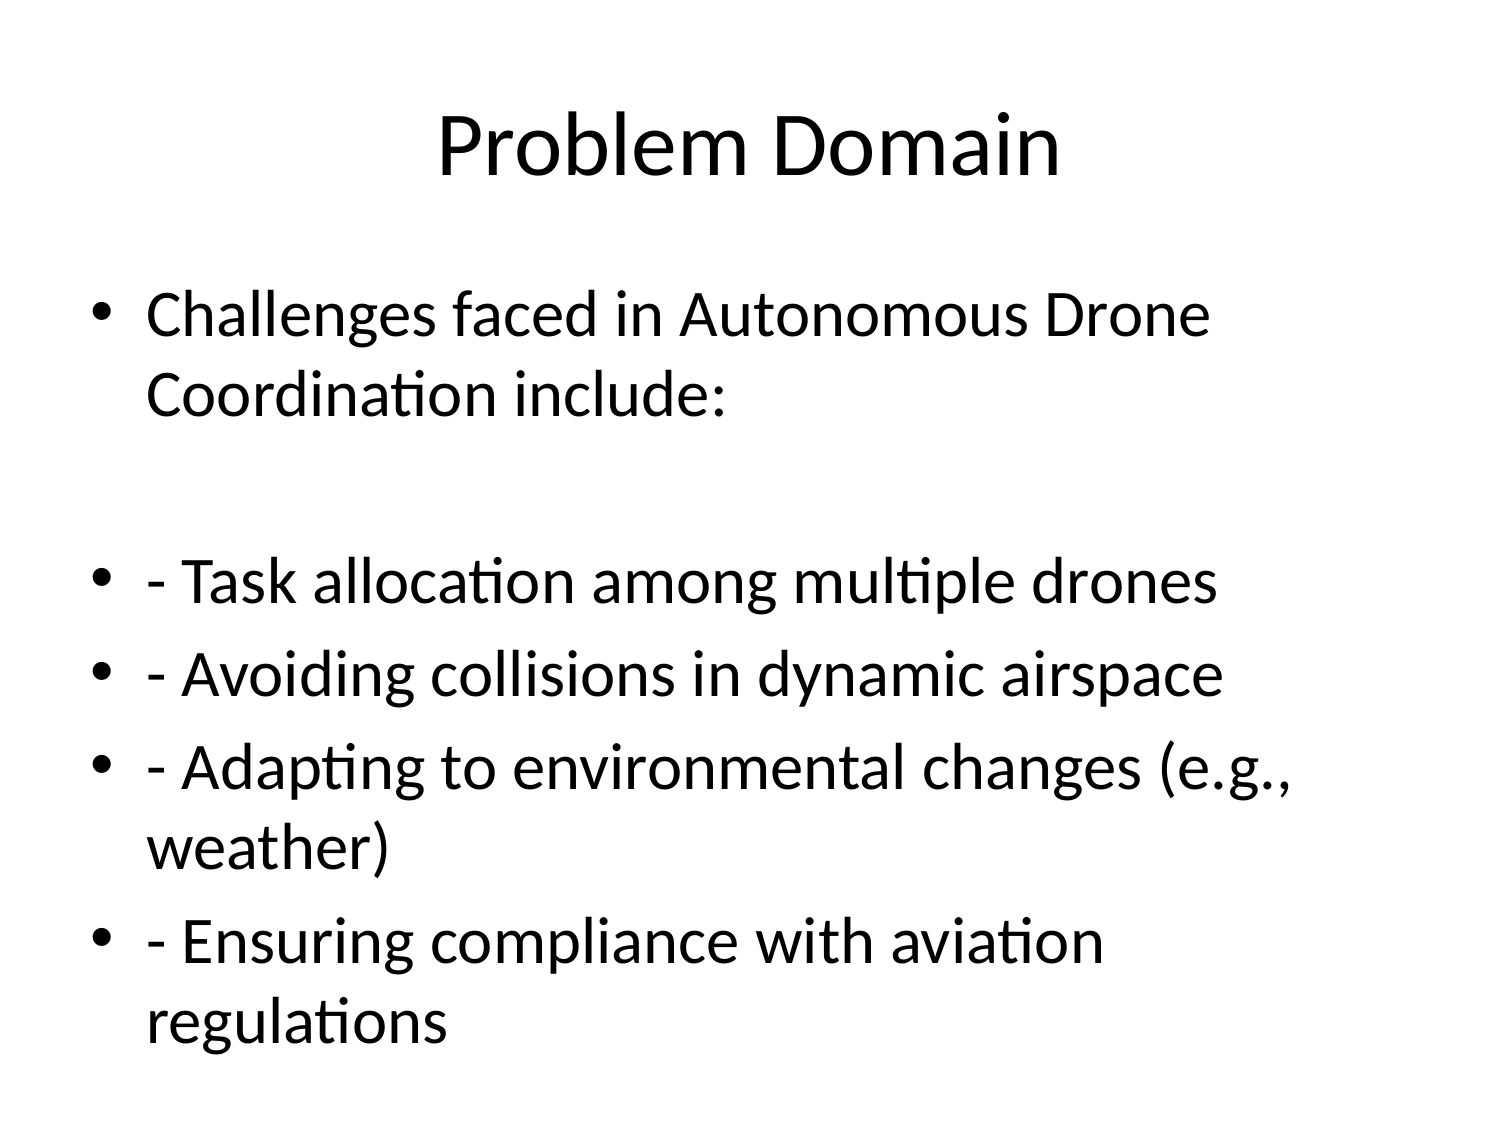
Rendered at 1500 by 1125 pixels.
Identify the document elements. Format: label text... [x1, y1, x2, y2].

list Challenges faced in Autonomous Drone Coordination include: - Task allocation among multiple drones - Avoiding collisions in dynamic airspace - Adapting to environmental changes (e.g., weather) - Ensuring compliance with aviation regulations [75, 262, 1425, 1005]
title Problem Domain [75, 45, 1425, 233]
